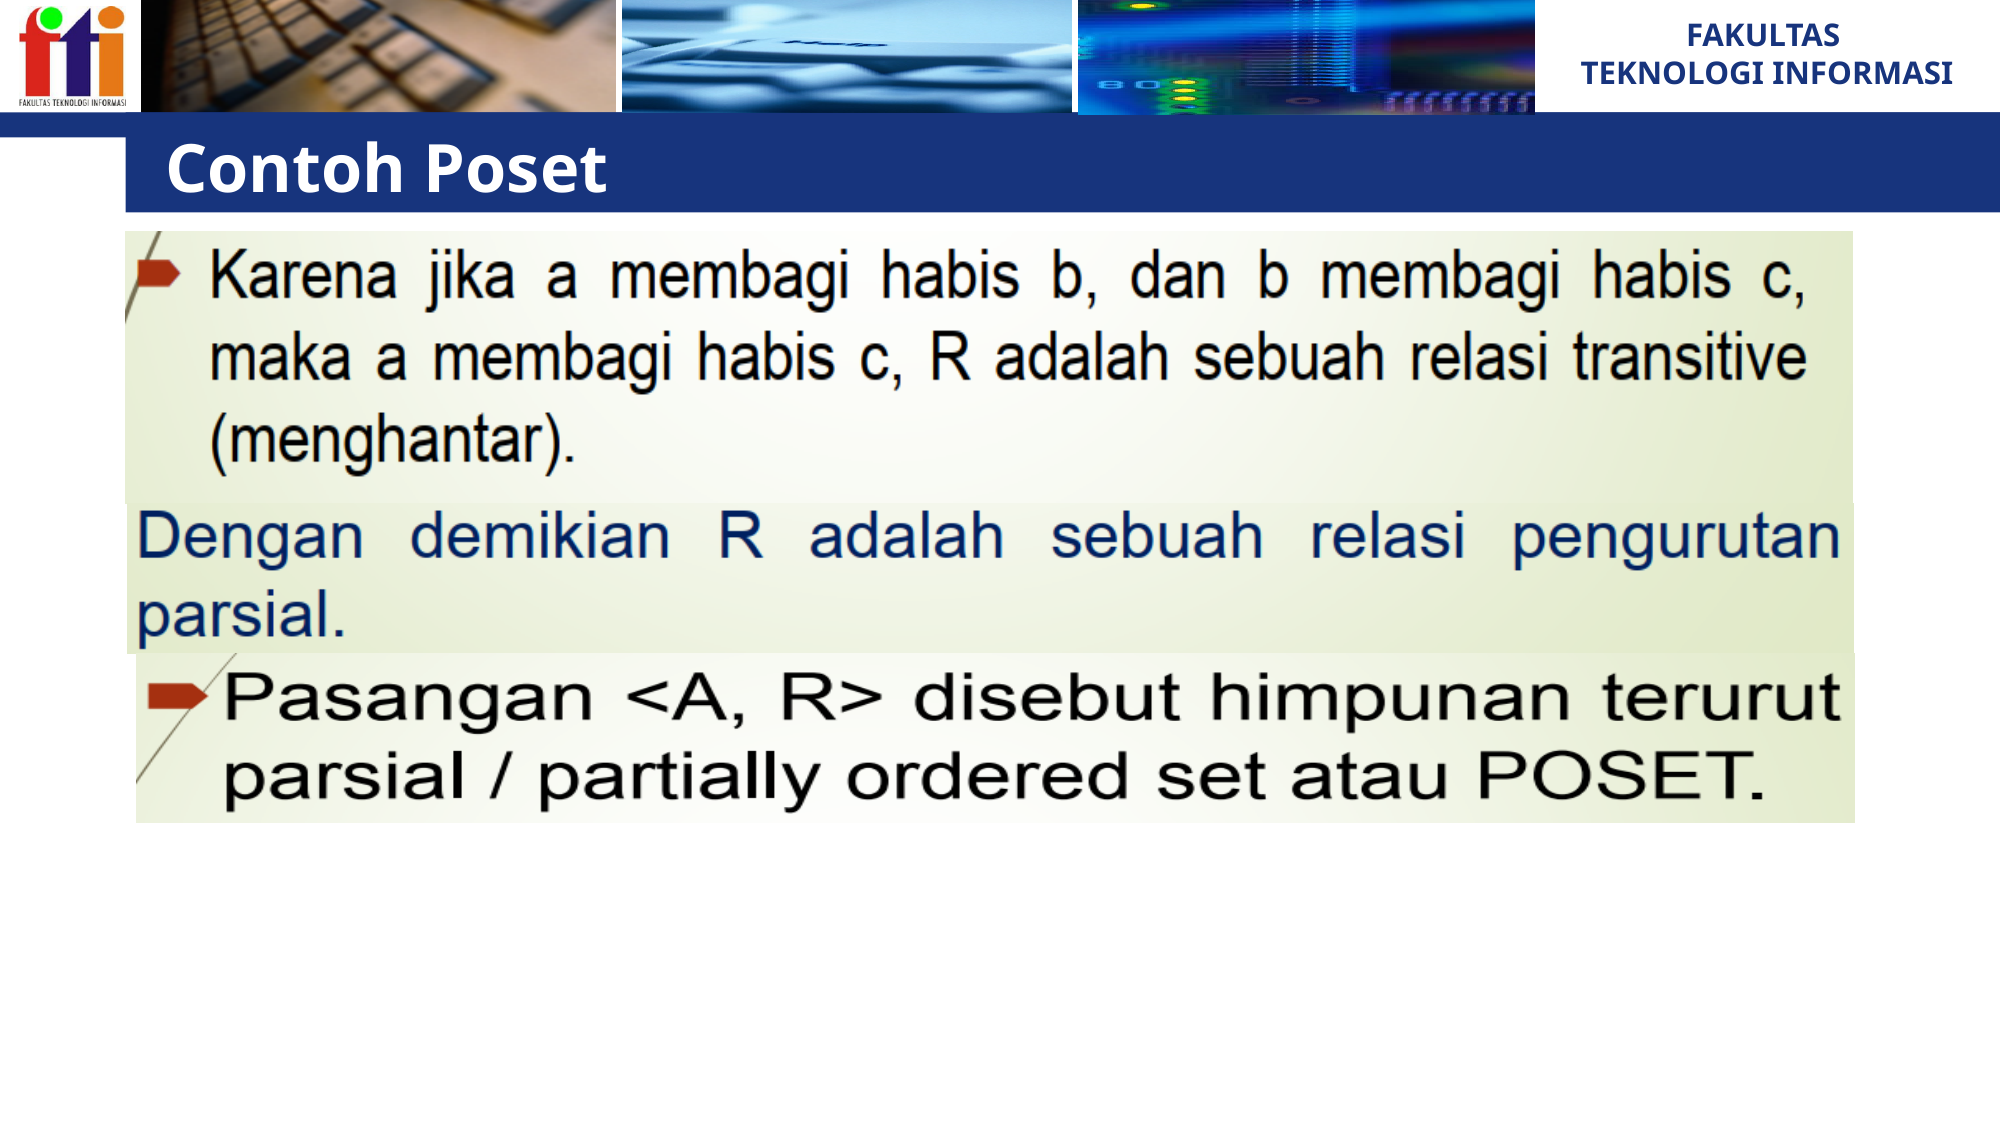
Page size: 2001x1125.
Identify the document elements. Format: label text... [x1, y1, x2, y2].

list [125, 231, 1853, 503]
picture [19, 6, 126, 106]
picture [141, 0, 616, 112]
title Contoh Poset [149, 119, 1934, 213]
picture [126, 503, 1855, 823]
picture [622, 0, 1072, 113]
picture [1078, 0, 1535, 115]
